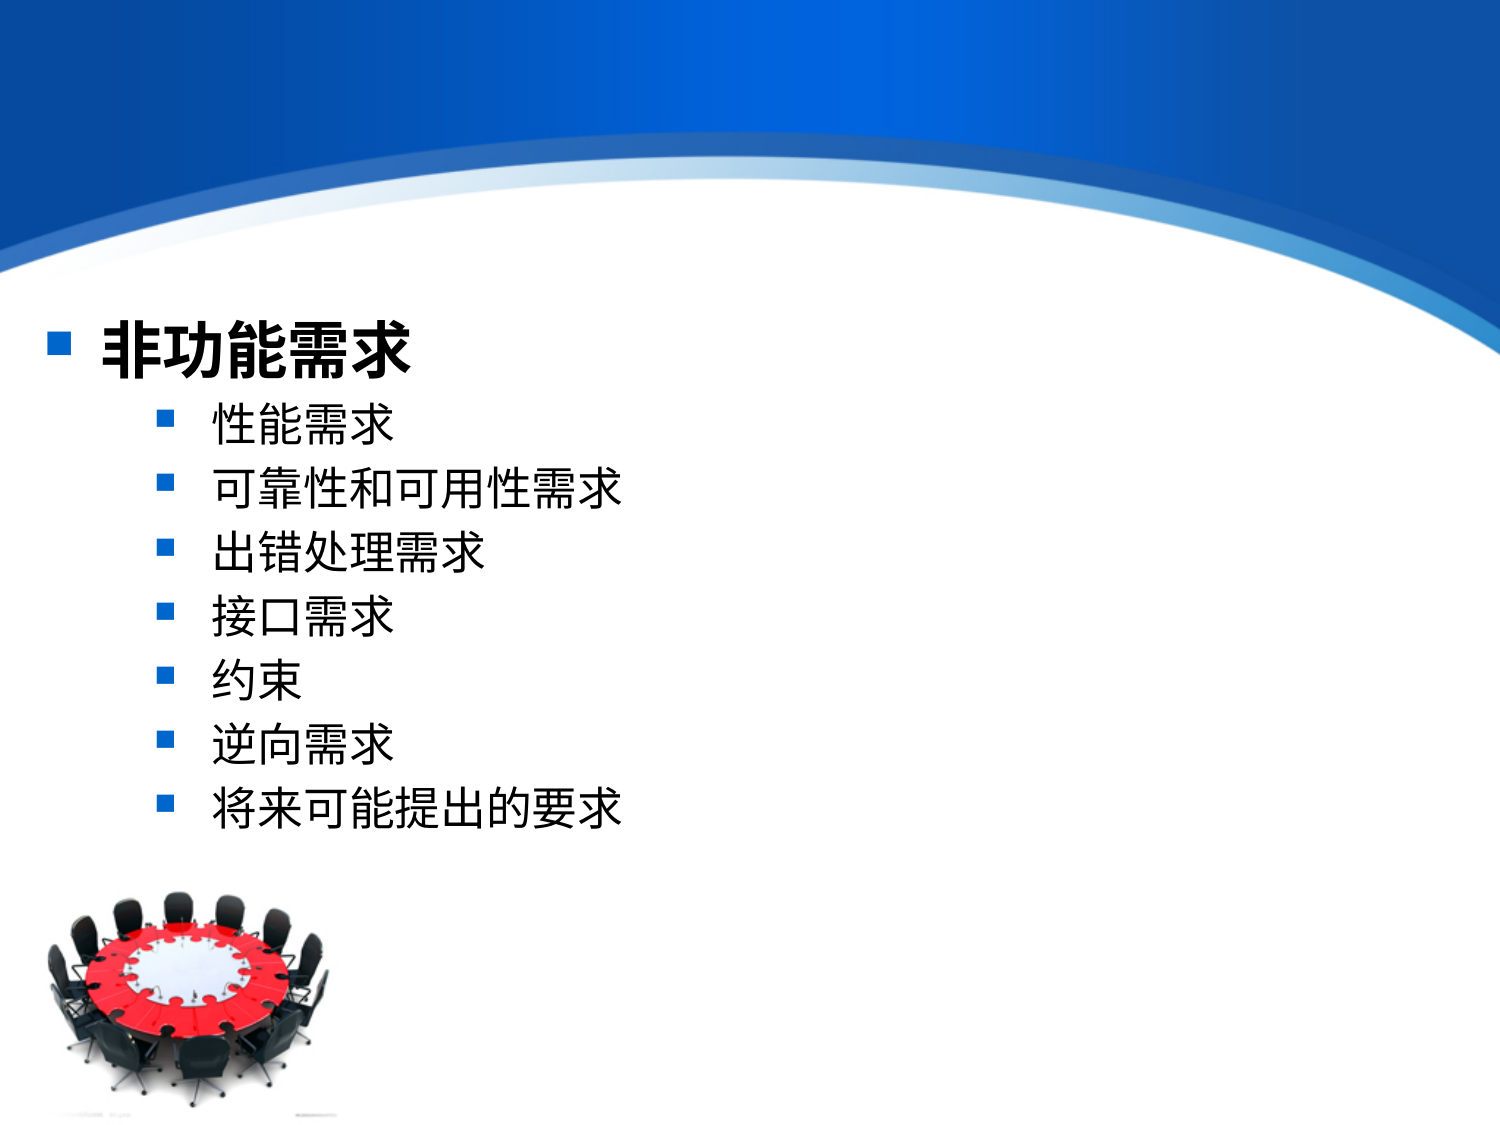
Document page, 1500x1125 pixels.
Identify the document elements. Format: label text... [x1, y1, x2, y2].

picture [0, 0, 1500, 1125]
list 非功能需求 性能需求 可靠性和可用性需求 出错处理需求 接口需求 约束 逆向需求 将来可能提出的要求 [28, 303, 1459, 915]
